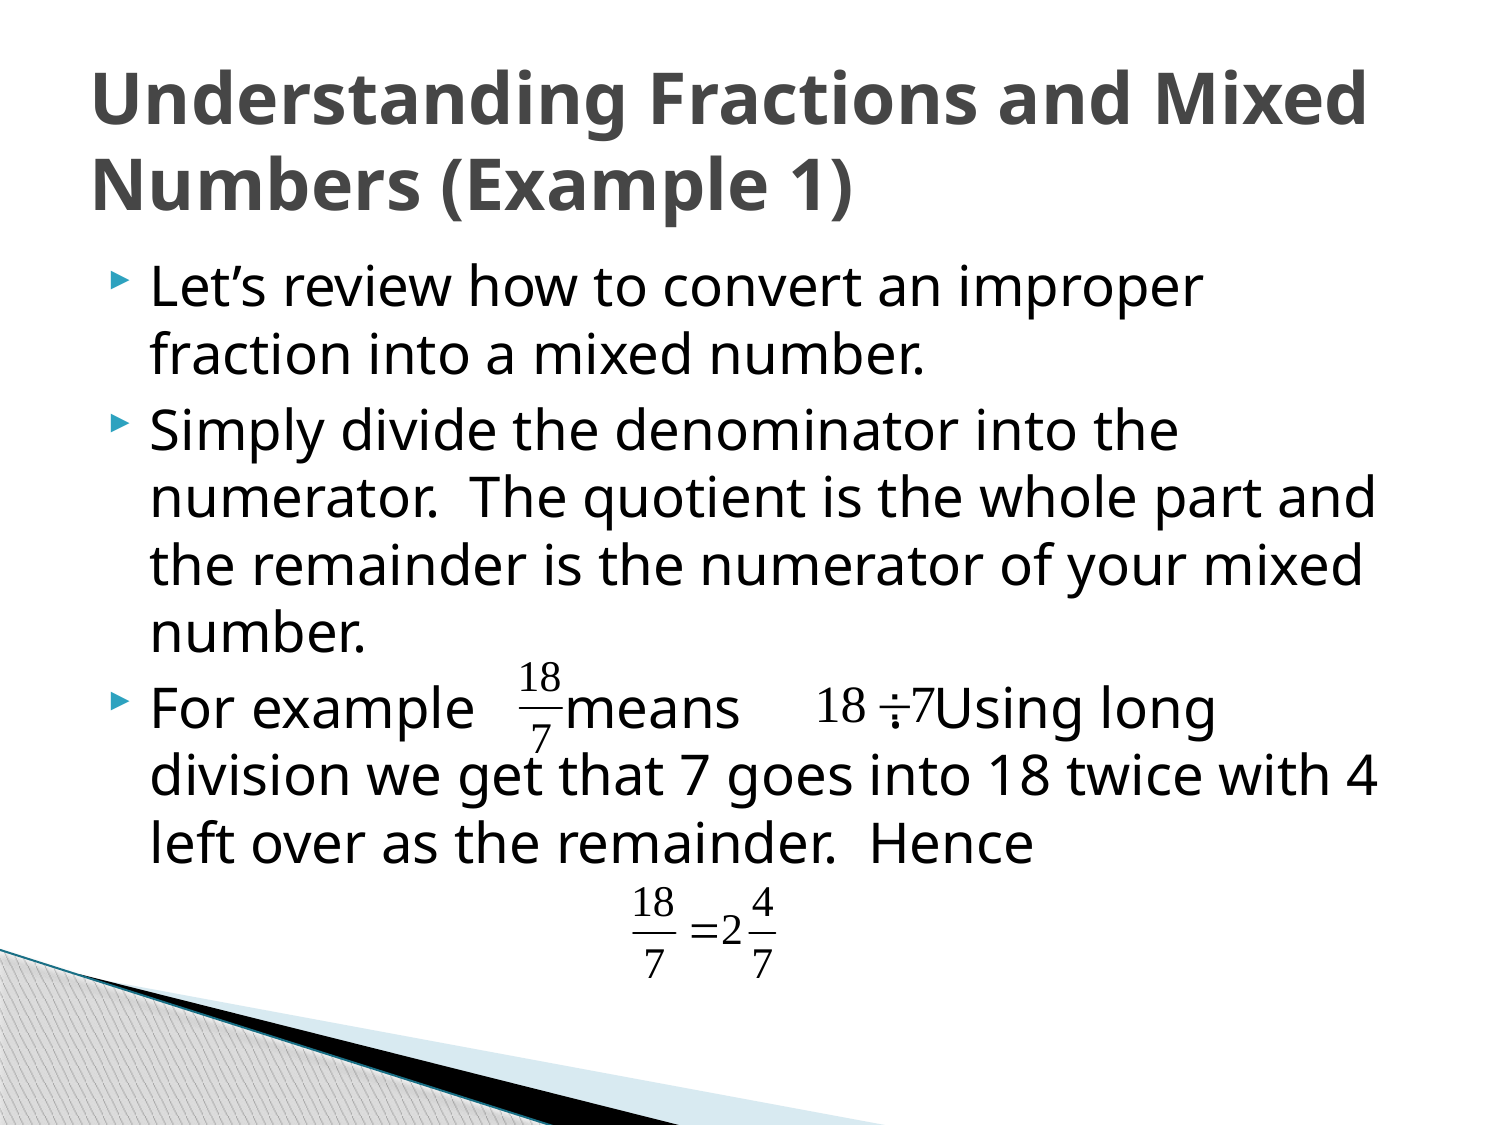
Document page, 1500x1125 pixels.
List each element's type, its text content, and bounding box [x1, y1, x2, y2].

list Let’s review how to convert an improper fraction into a mixed number. Simply divide the denominator into the numerator. The quotient is the whole part and the remainder is the numerator of your mixed number. For example means . Using long division we get that 7 goes into 18 twice with 4 left over as the remainder. Hence [75, 243, 1425, 986]
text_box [625, 874, 783, 989]
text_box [812, 674, 948, 737]
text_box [512, 649, 571, 764]
title Understanding Fractions and Mixed Numbers (Example 1) [75, 45, 1425, 233]
